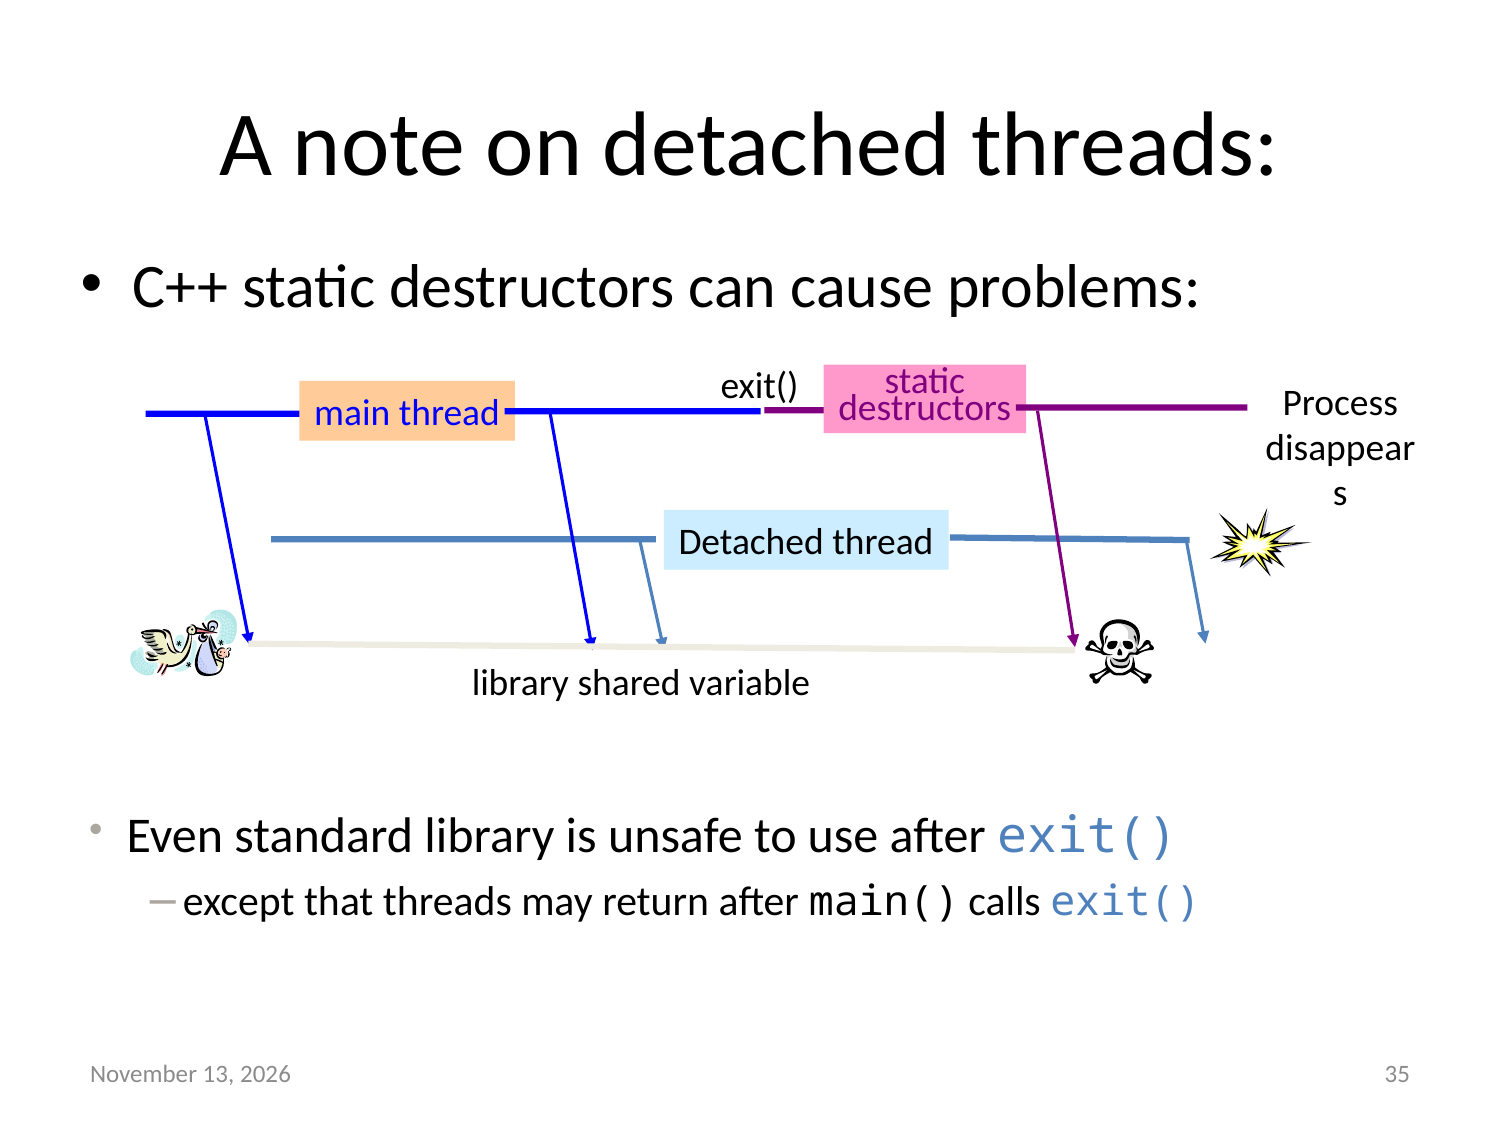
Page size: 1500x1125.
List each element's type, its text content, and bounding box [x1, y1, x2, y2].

title A note on detached threads: [75, 45, 1425, 233]
text_box static destructors [823, 364, 1027, 434]
text_box Process disappears [1244, 370, 1436, 520]
text_box [204, 412, 254, 643]
picture [1084, 615, 1155, 685]
text_box Detached thread [663, 509, 949, 570]
picture [1209, 506, 1313, 578]
text_box [1037, 410, 1079, 648]
slide_number 35 [1074, 1042, 1425, 1103]
text_box [549, 412, 597, 646]
text_box exit() [705, 353, 814, 414]
text_box [1185, 537, 1210, 644]
text_box main thread [299, 380, 515, 441]
text_box Even standard library is unsafe to use after exit() except that threads may return after main() calls exit() [74, 802, 1433, 989]
picture [129, 608, 238, 678]
list C++ static destructors can cause problems: [65, 237, 1423, 328]
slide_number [75, 1042, 425, 1103]
text_box library shared variable [457, 650, 927, 710]
text_box [639, 539, 668, 651]
